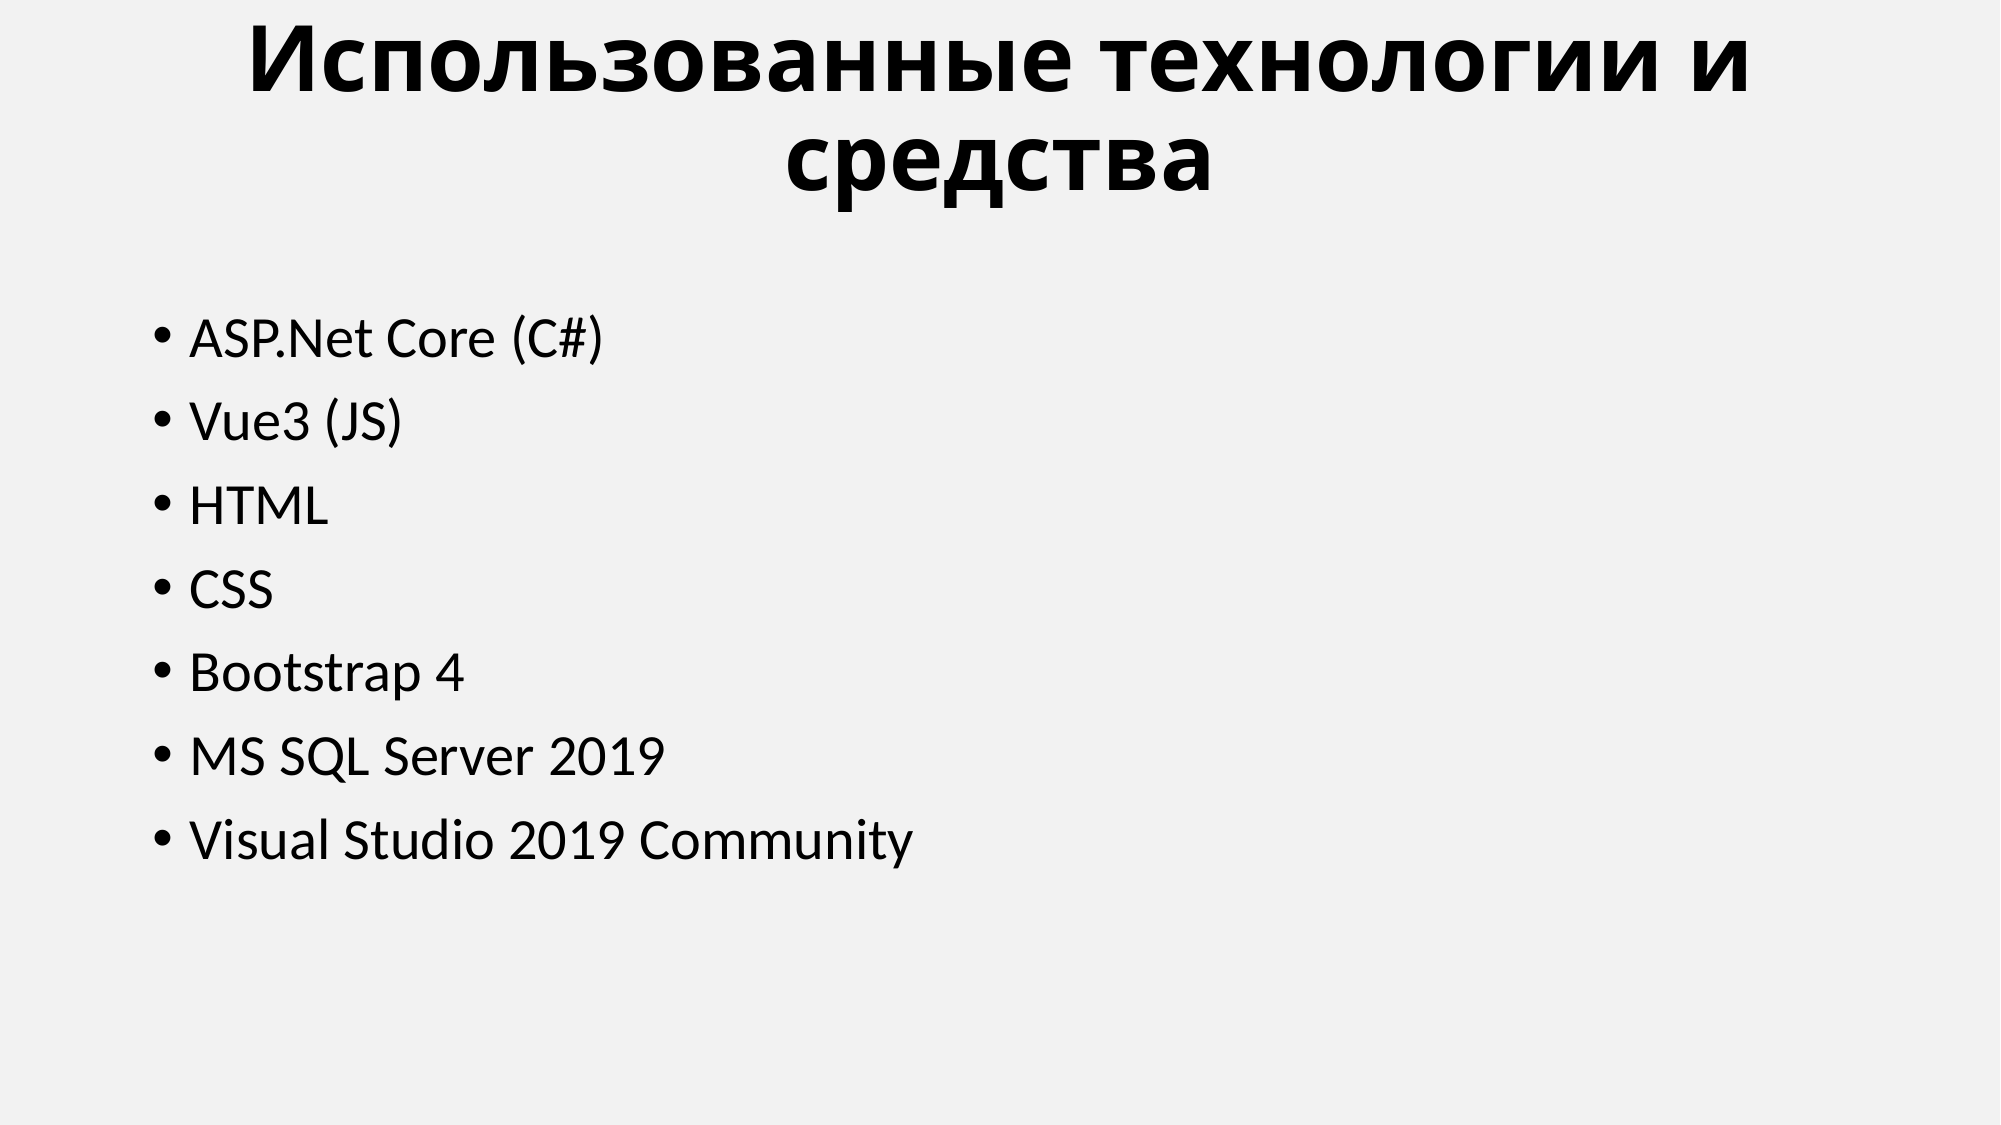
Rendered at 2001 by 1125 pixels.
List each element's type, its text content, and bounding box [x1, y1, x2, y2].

title Использованные технологии и средства [137, 3, 1863, 221]
list ASP.Net Core (C#) Vue3 (JS) HTML CSS Bootstrap 4 MS SQL Server 2019 Visual Studio 2019 Community [137, 299, 1863, 1014]
